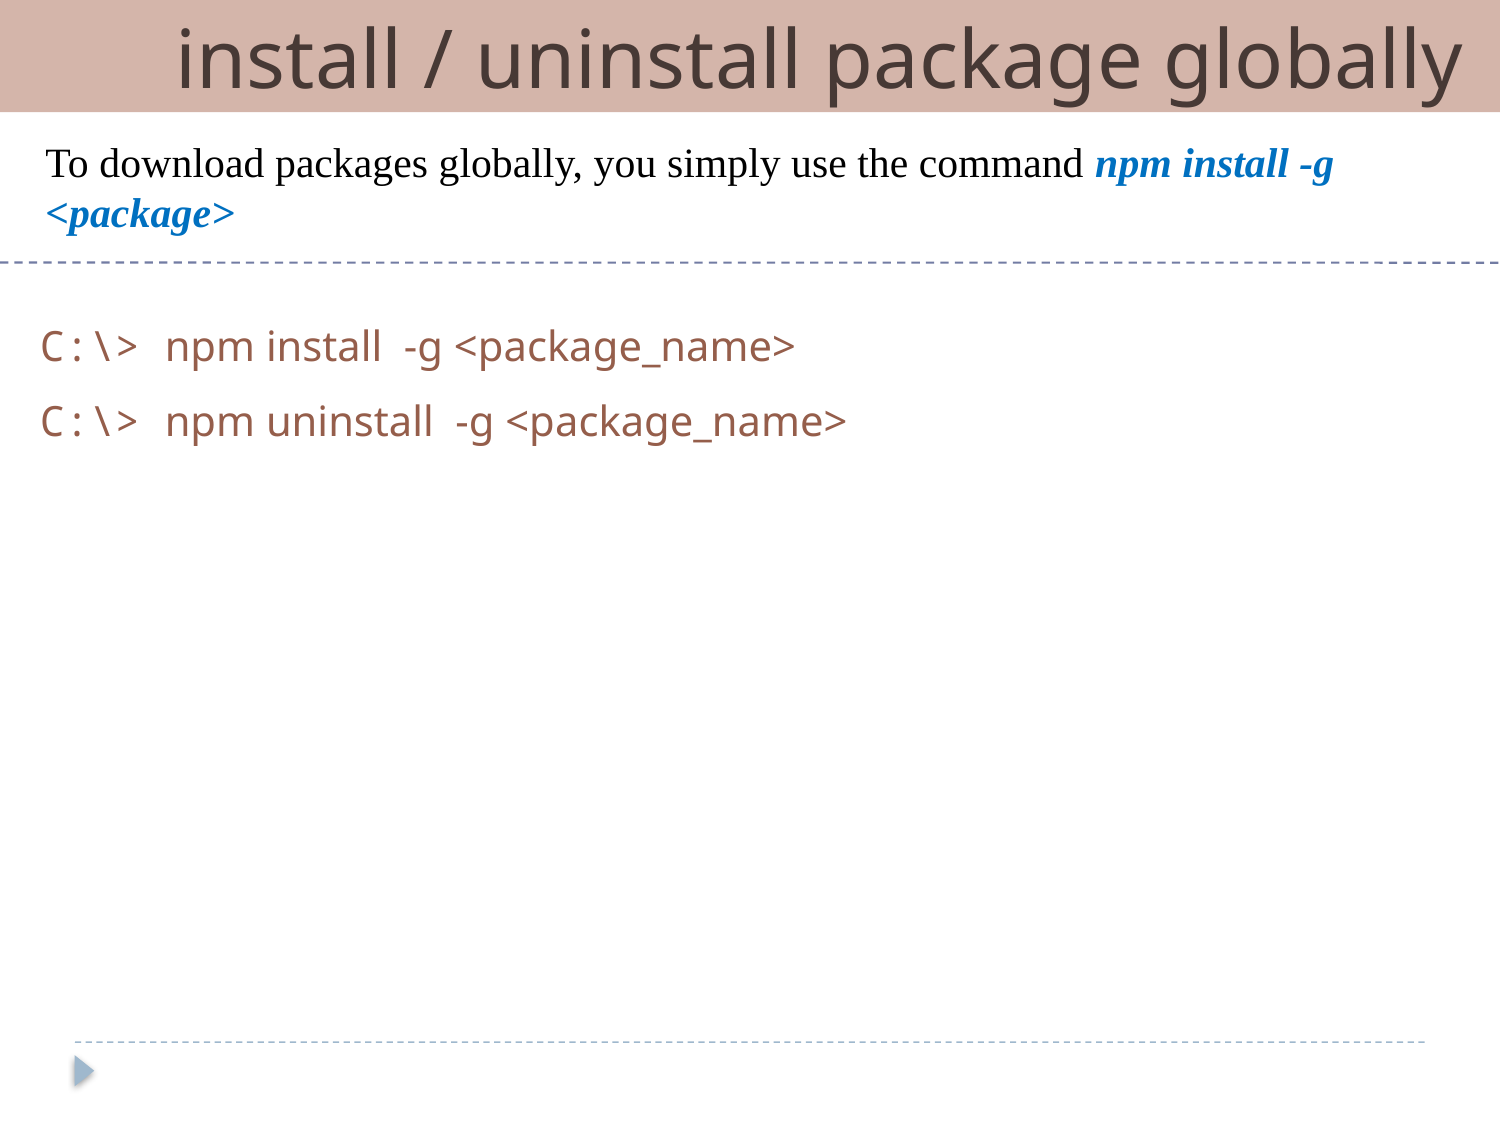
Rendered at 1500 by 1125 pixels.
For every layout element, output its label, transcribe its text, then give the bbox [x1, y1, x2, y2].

text_box install / uninstall package globally [0, 0, 1500, 113]
text_box C:\> npm install -g <package_name> C:\> npm uninstall -g <package_name> [24, 287, 1475, 453]
text_box To download packages globally, you simply use the command npm install -g <package> [30, 128, 1475, 244]
